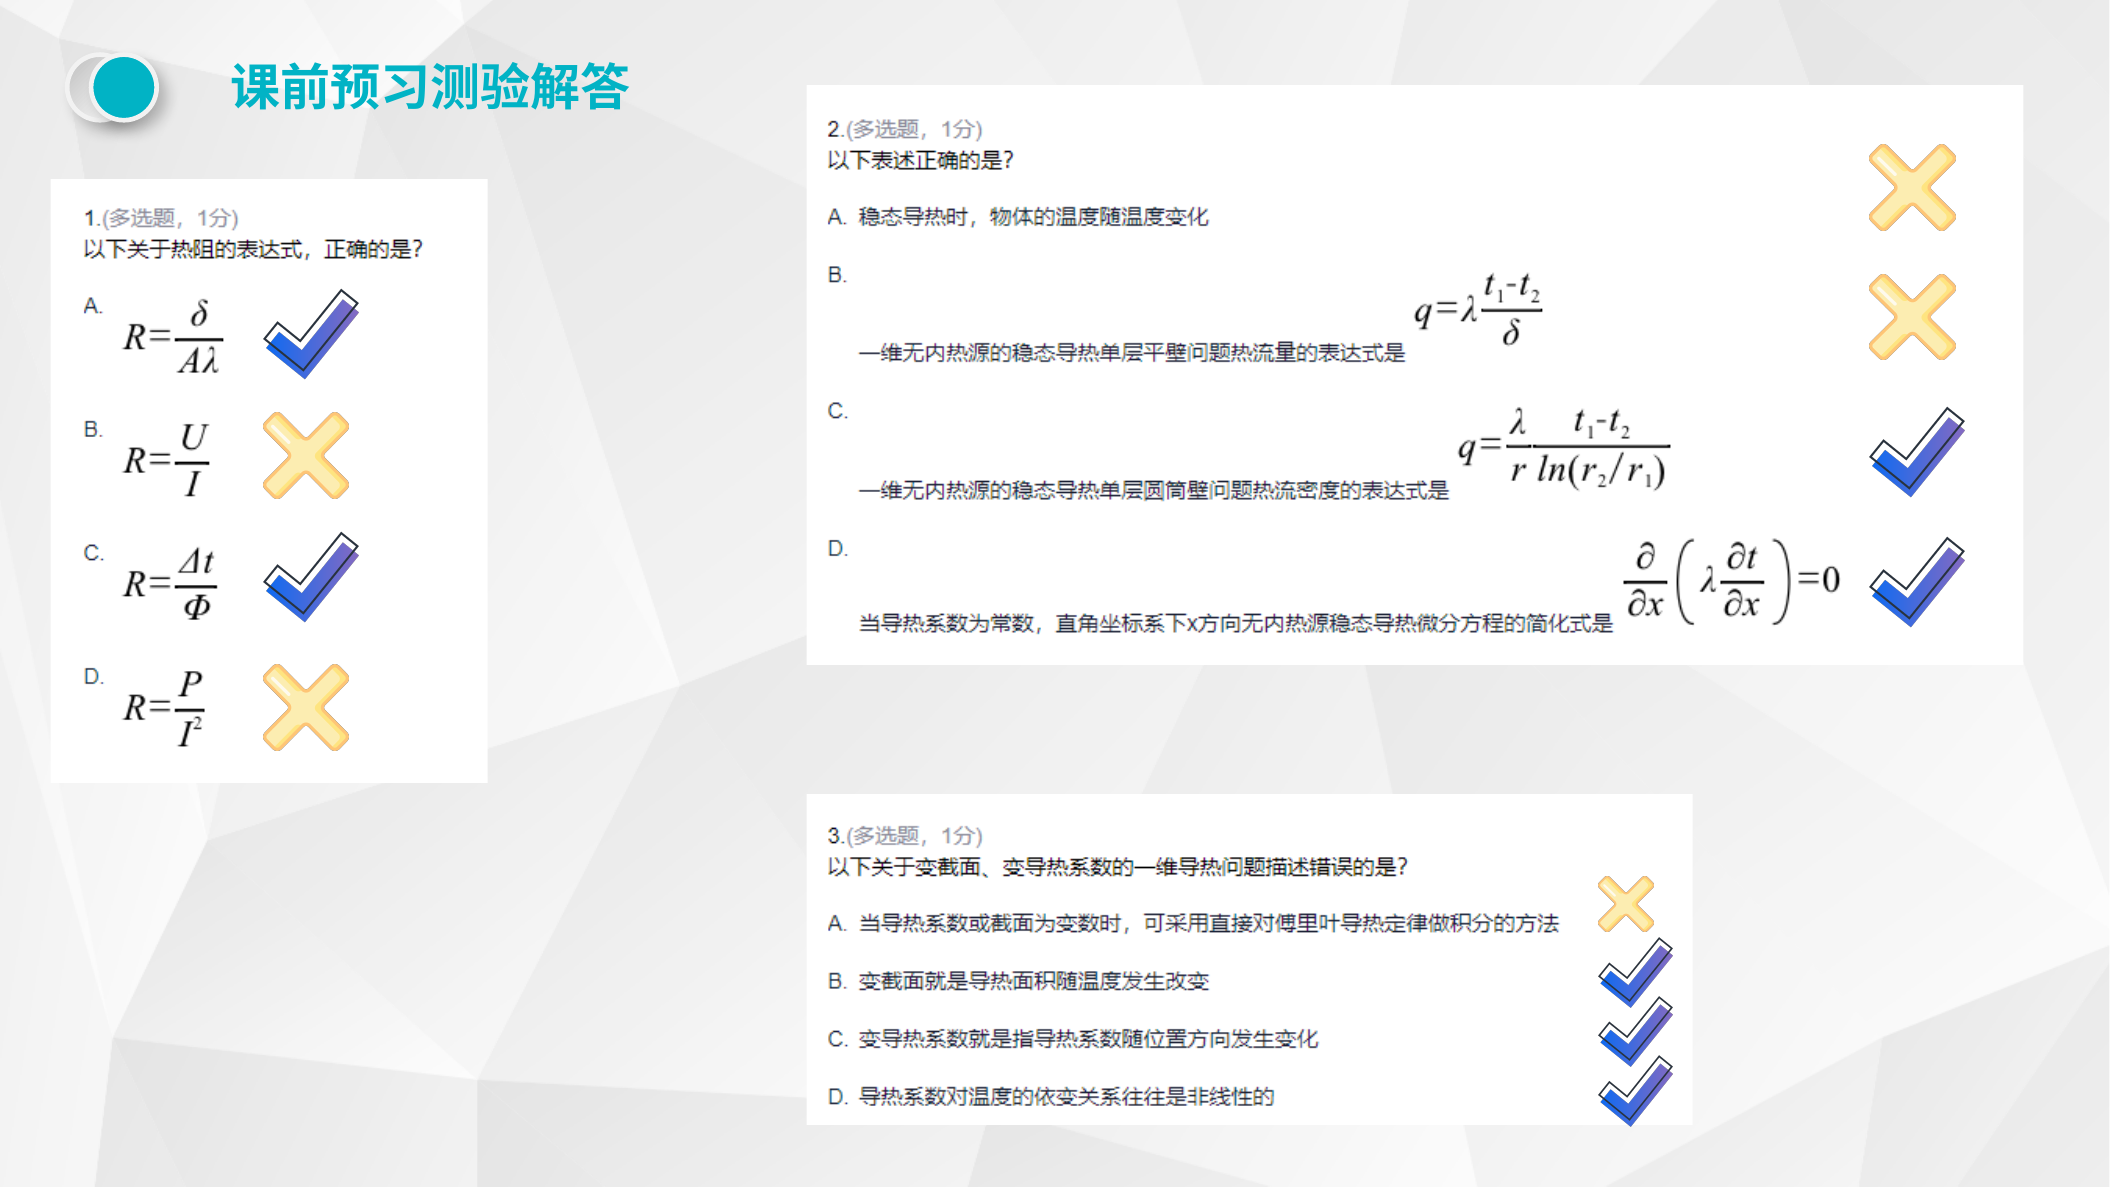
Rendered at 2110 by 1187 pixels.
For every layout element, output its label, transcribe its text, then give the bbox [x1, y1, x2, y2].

picture [0, 0, 2110, 1187]
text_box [263, 286, 359, 751]
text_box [1598, 876, 1673, 1129]
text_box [1869, 144, 1965, 630]
list 课前预习测验解答 [216, 54, 866, 138]
